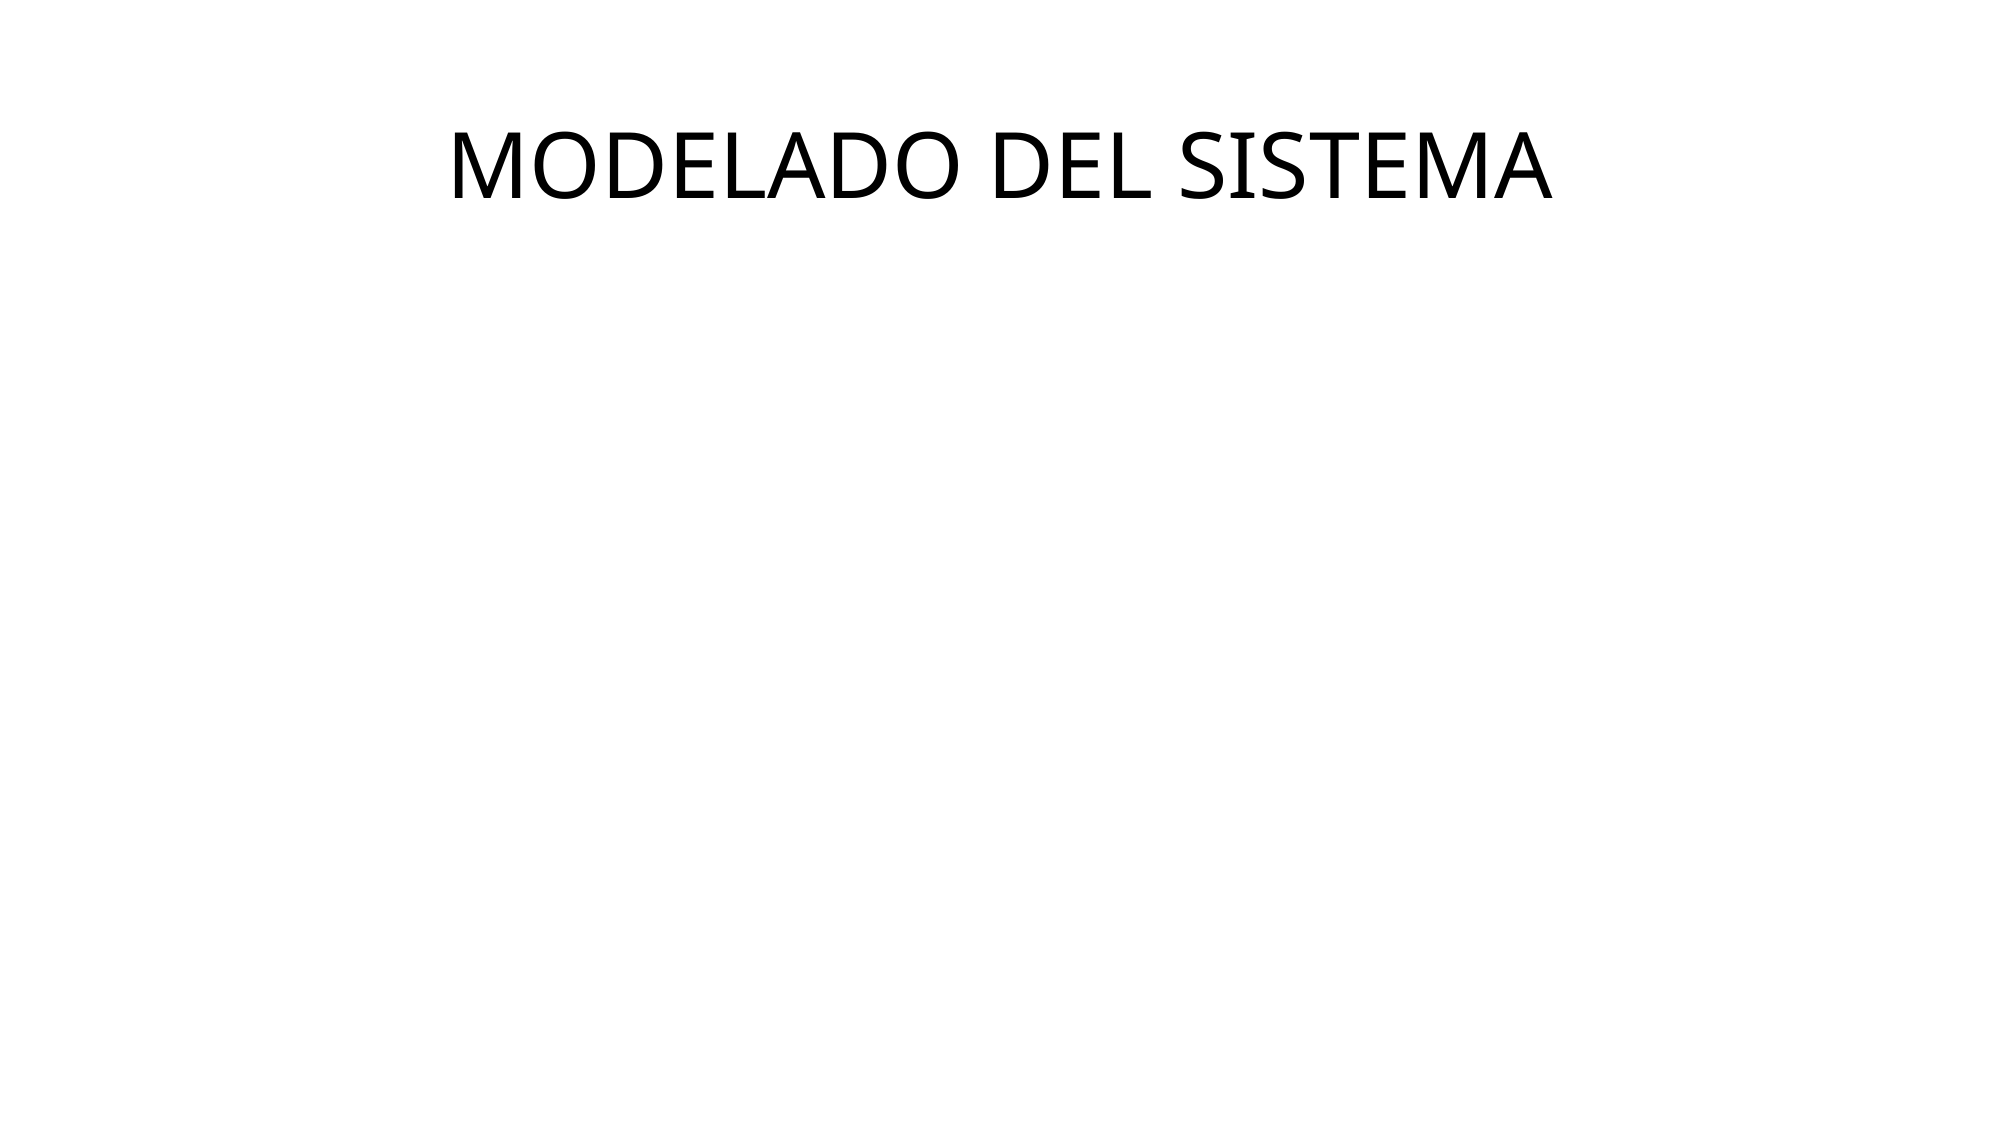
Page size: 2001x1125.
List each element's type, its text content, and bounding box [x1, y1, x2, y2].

title MODELADO DEL SISTEMA [137, 59, 1863, 278]
